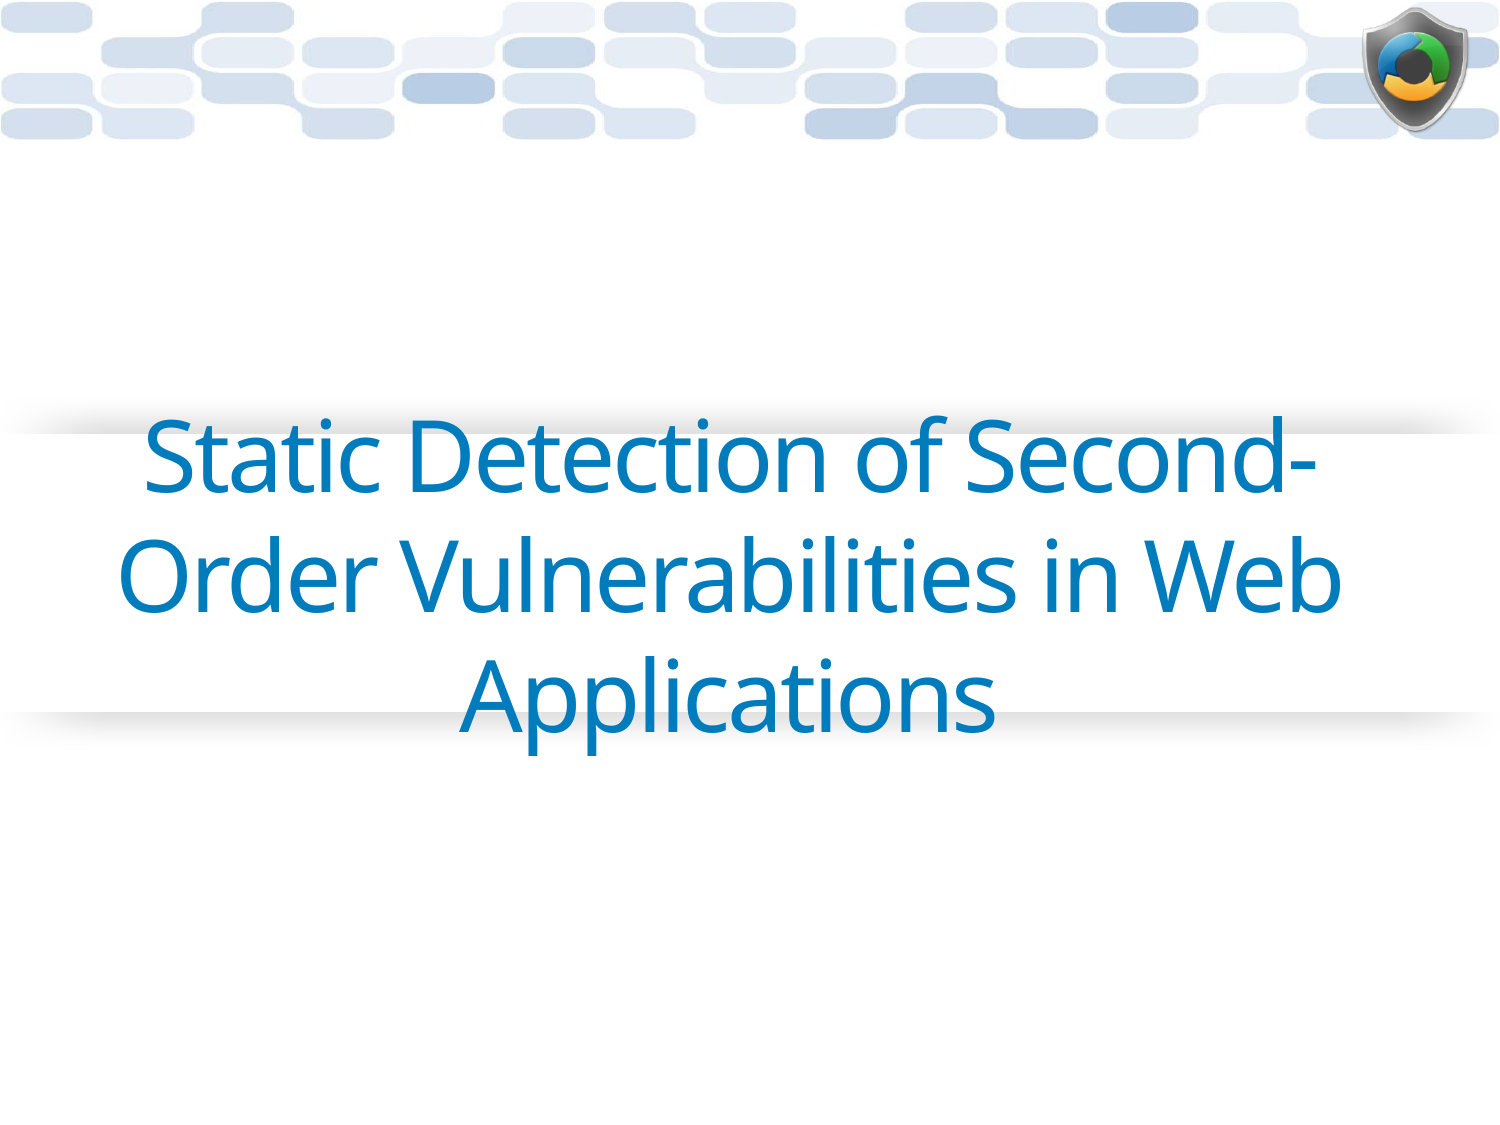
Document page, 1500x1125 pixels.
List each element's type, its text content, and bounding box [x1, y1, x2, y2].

picture [0, 0, 1500, 140]
title Static Detection of Second- Order Vulnerabilities in Web Applications [71, 390, 1389, 755]
